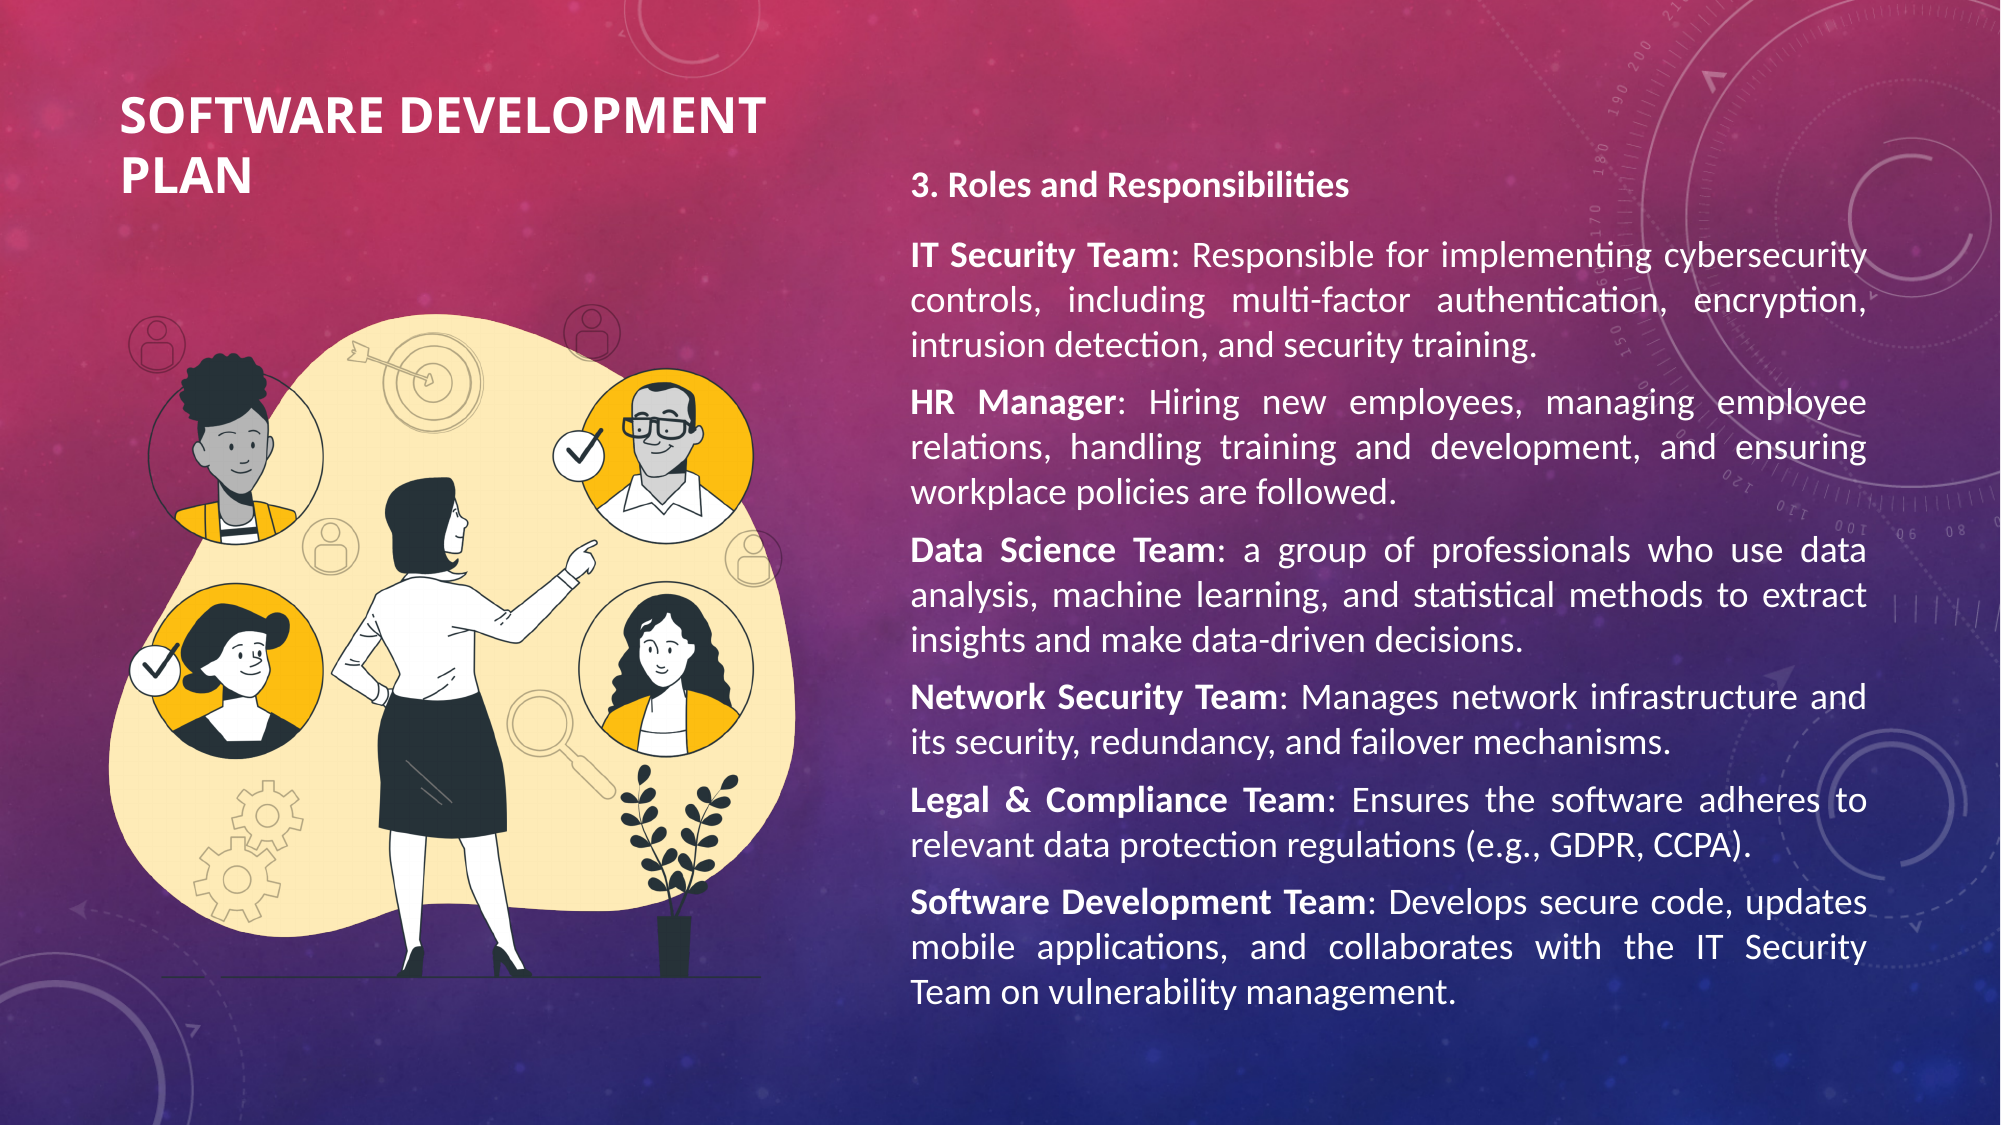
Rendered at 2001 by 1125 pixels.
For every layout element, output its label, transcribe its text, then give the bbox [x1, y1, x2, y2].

picture [0, 0, 2001, 1125]
text_box 3. Roles and Responsibilities IT Security Team: Responsible for implementing cybersecurity controls, including multi-factor authentication, encryption, intrusion detection, and security training. HR Manager: Hiring new employees, managing employee relations, handling training and development, and ensuring workplace policies are followed. Data Science Team: a group of professionals who use data analysis, machine learning, and statistical methods to extract insights and make data-driven decisions. Network Security Team: Manages network infrastructure and its security, redundancy, and failover mechanisms. Legal & Compliance Team: Ensures the software adheres to relevant data protection regulations (e.g., GDPR, CCPA). Software Development Team: Develops secure code, updates mobile applications, and collaborates with the IT Security Team on vulnerability management. [895, 152, 1883, 1065]
text_box SOFTWARE DEVELOPMENT PLAN [104, 76, 896, 212]
